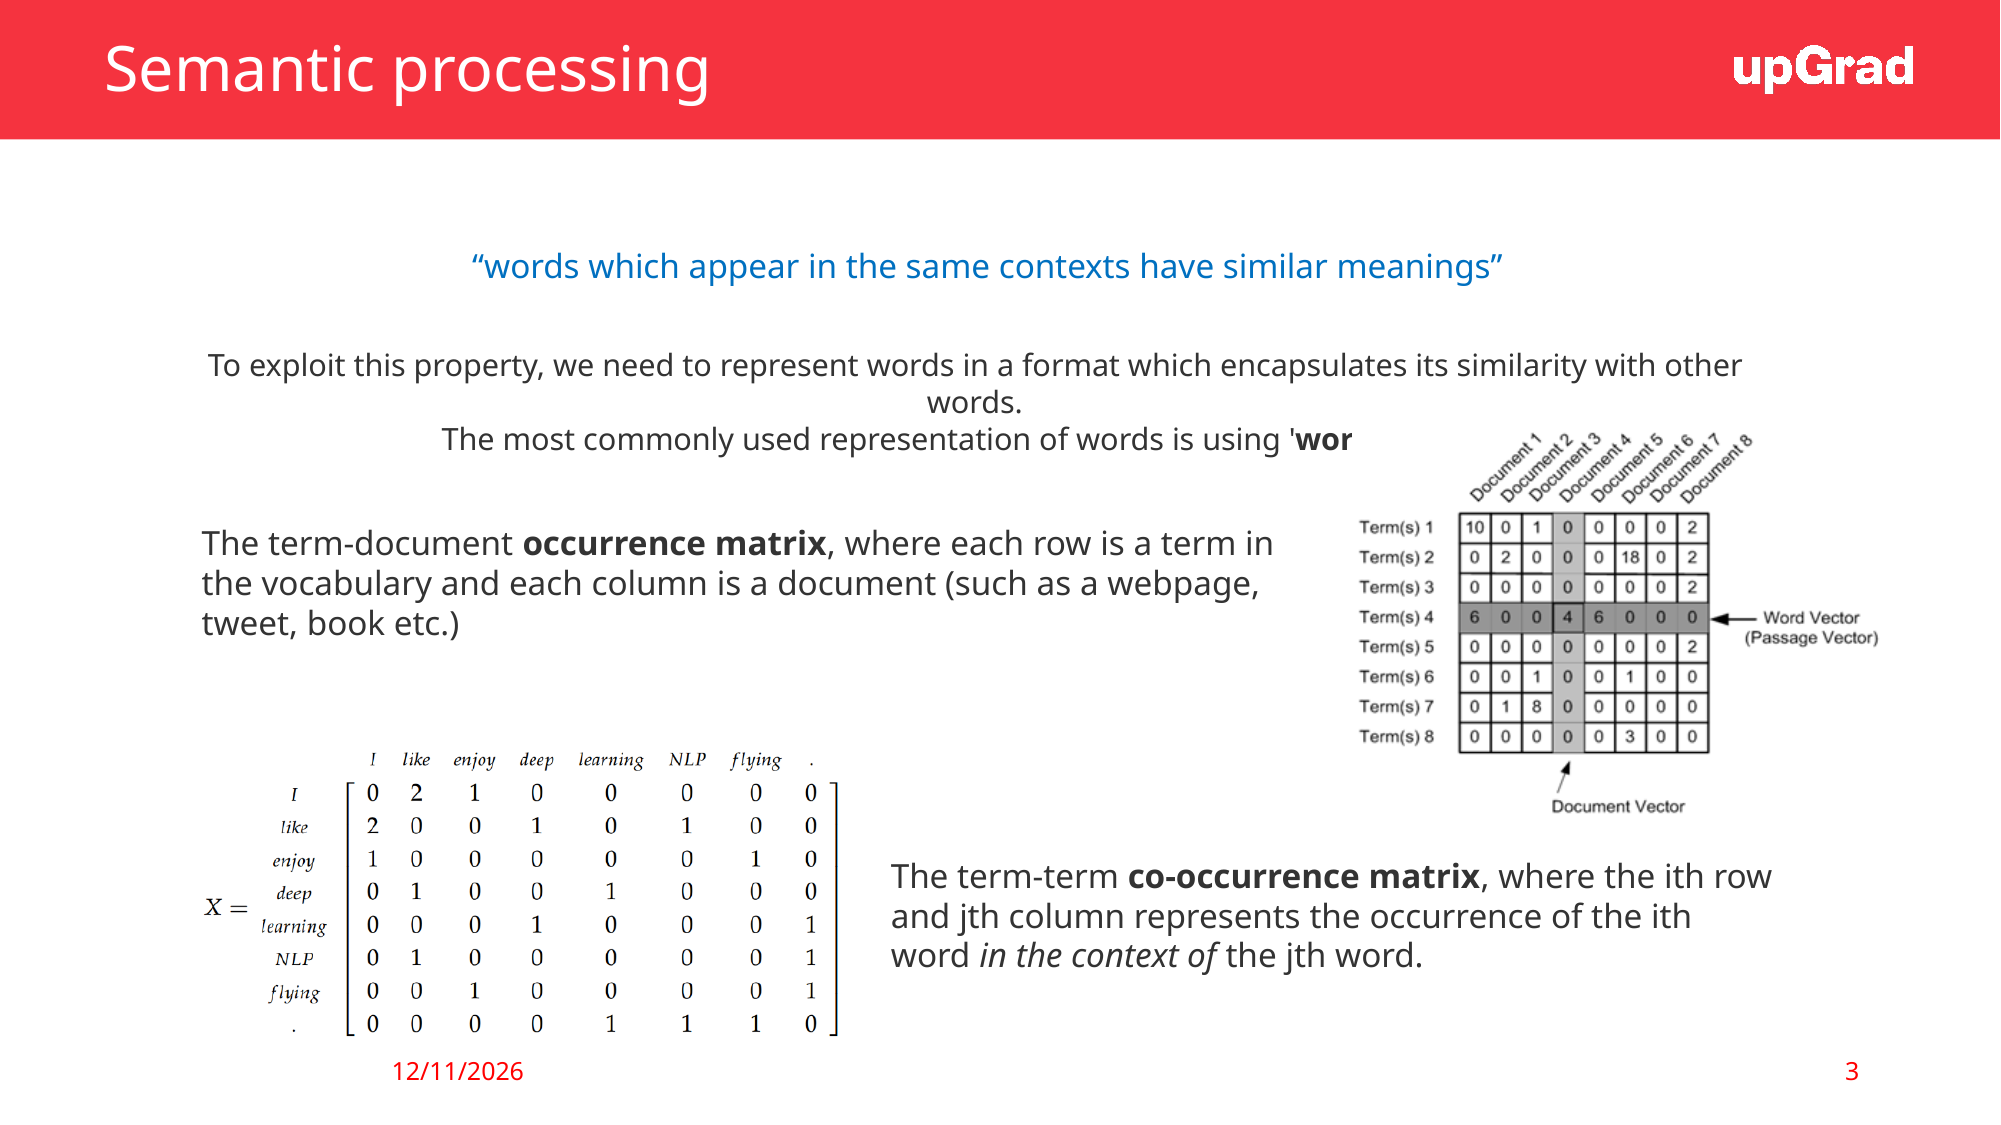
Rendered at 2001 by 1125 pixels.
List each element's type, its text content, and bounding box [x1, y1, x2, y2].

slide_number 3 [1424, 1044, 1875, 1103]
picture [1734, 45, 1913, 94]
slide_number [376, 1044, 827, 1103]
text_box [162, 237, 1885, 1044]
text_box Semantic processing [84, 27, 1024, 116]
